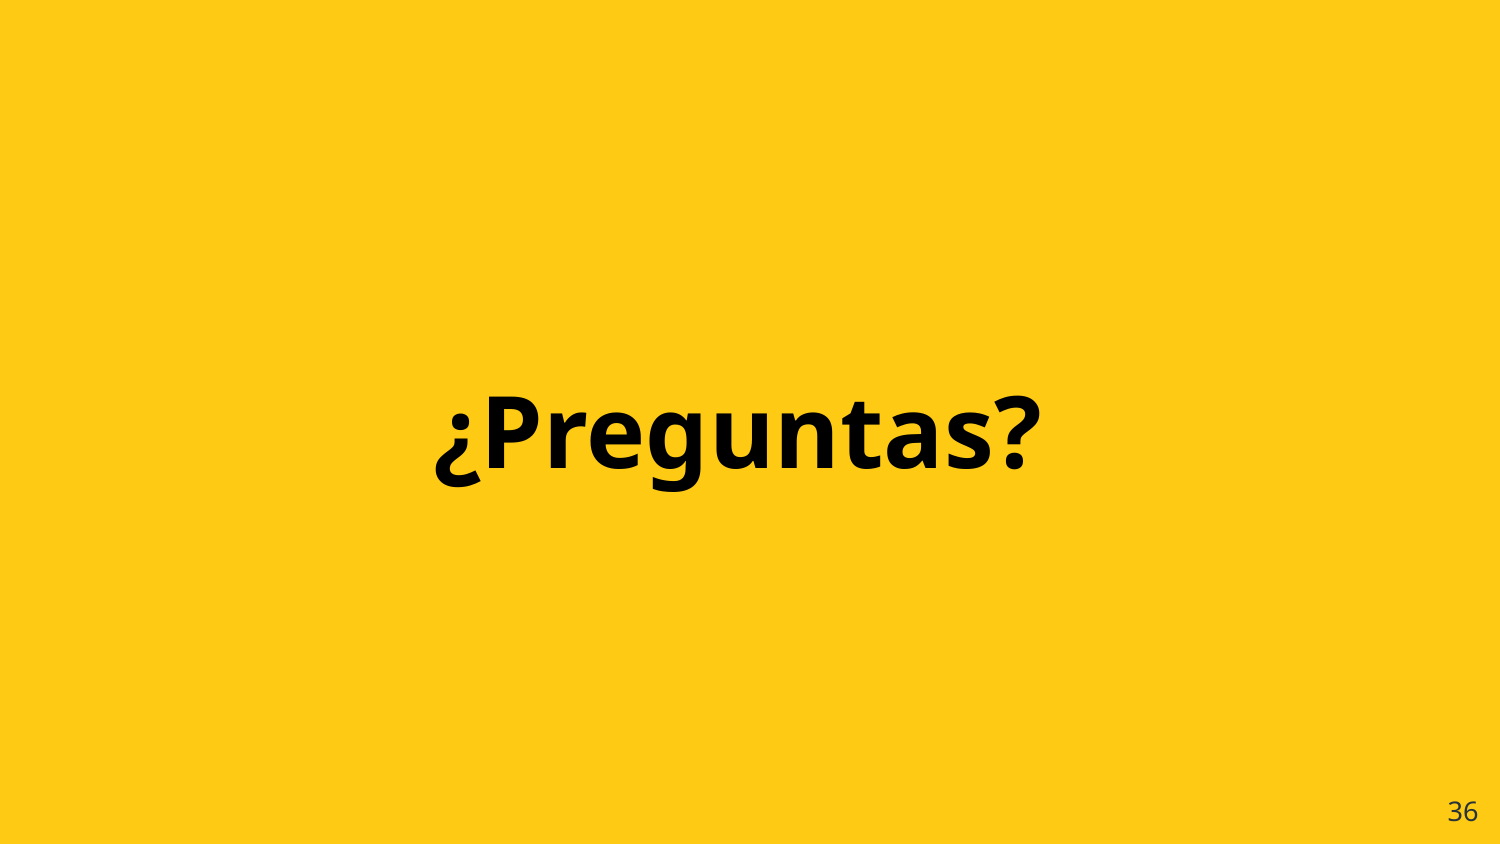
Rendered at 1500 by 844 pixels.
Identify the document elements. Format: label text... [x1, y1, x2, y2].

slide_number 36 [1403, 779, 1494, 844]
title ¿Preguntas? [418, 247, 1264, 504]
